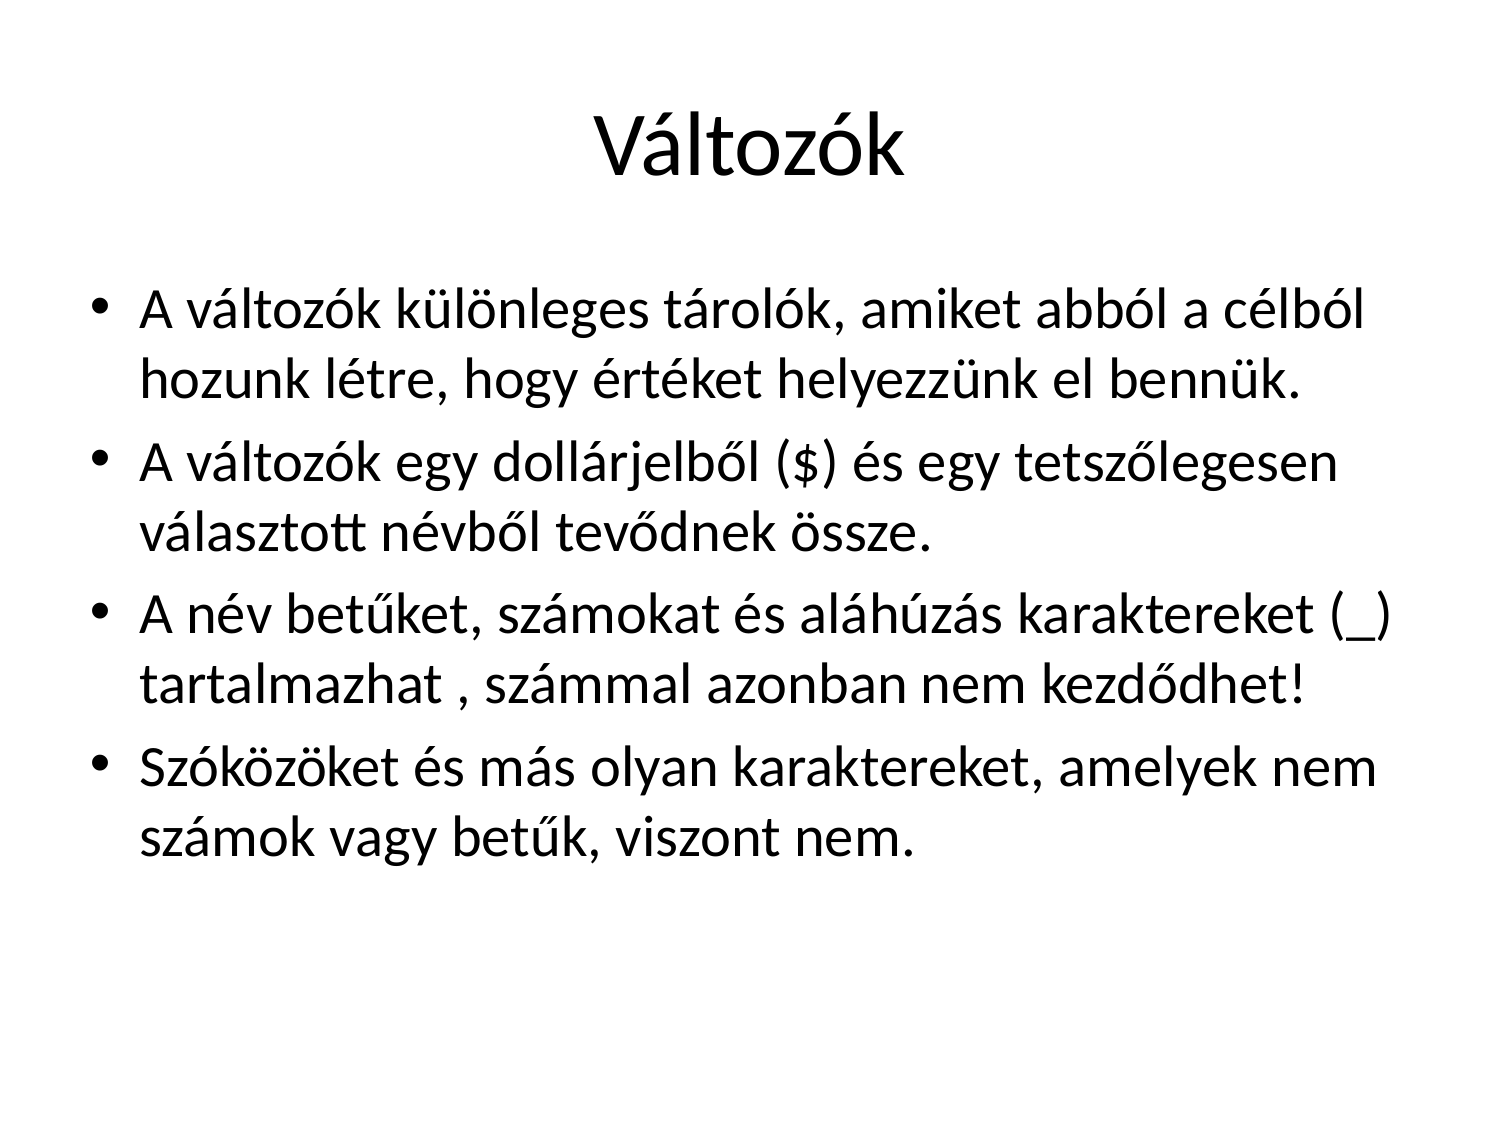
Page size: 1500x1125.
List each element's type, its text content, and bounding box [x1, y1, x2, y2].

text_box A változók különleges tárolók, amiket abból a célból hozunk létre, hogy értéket helyezzünk el bennük. A változók egy dollárjelből ($) és egy tetszőlegesen választott névből tevődnek össze. A név betűket, számokat és aláhúzás karaktereket (_) tartalmazhat , számmal azonban nem kezdődhet! Szóközöket és más olyan karaktereket, amelyek nem számok vagy betűk, viszont nem. [74, 262, 1425, 1005]
text_box Változók [74, 45, 1425, 233]
